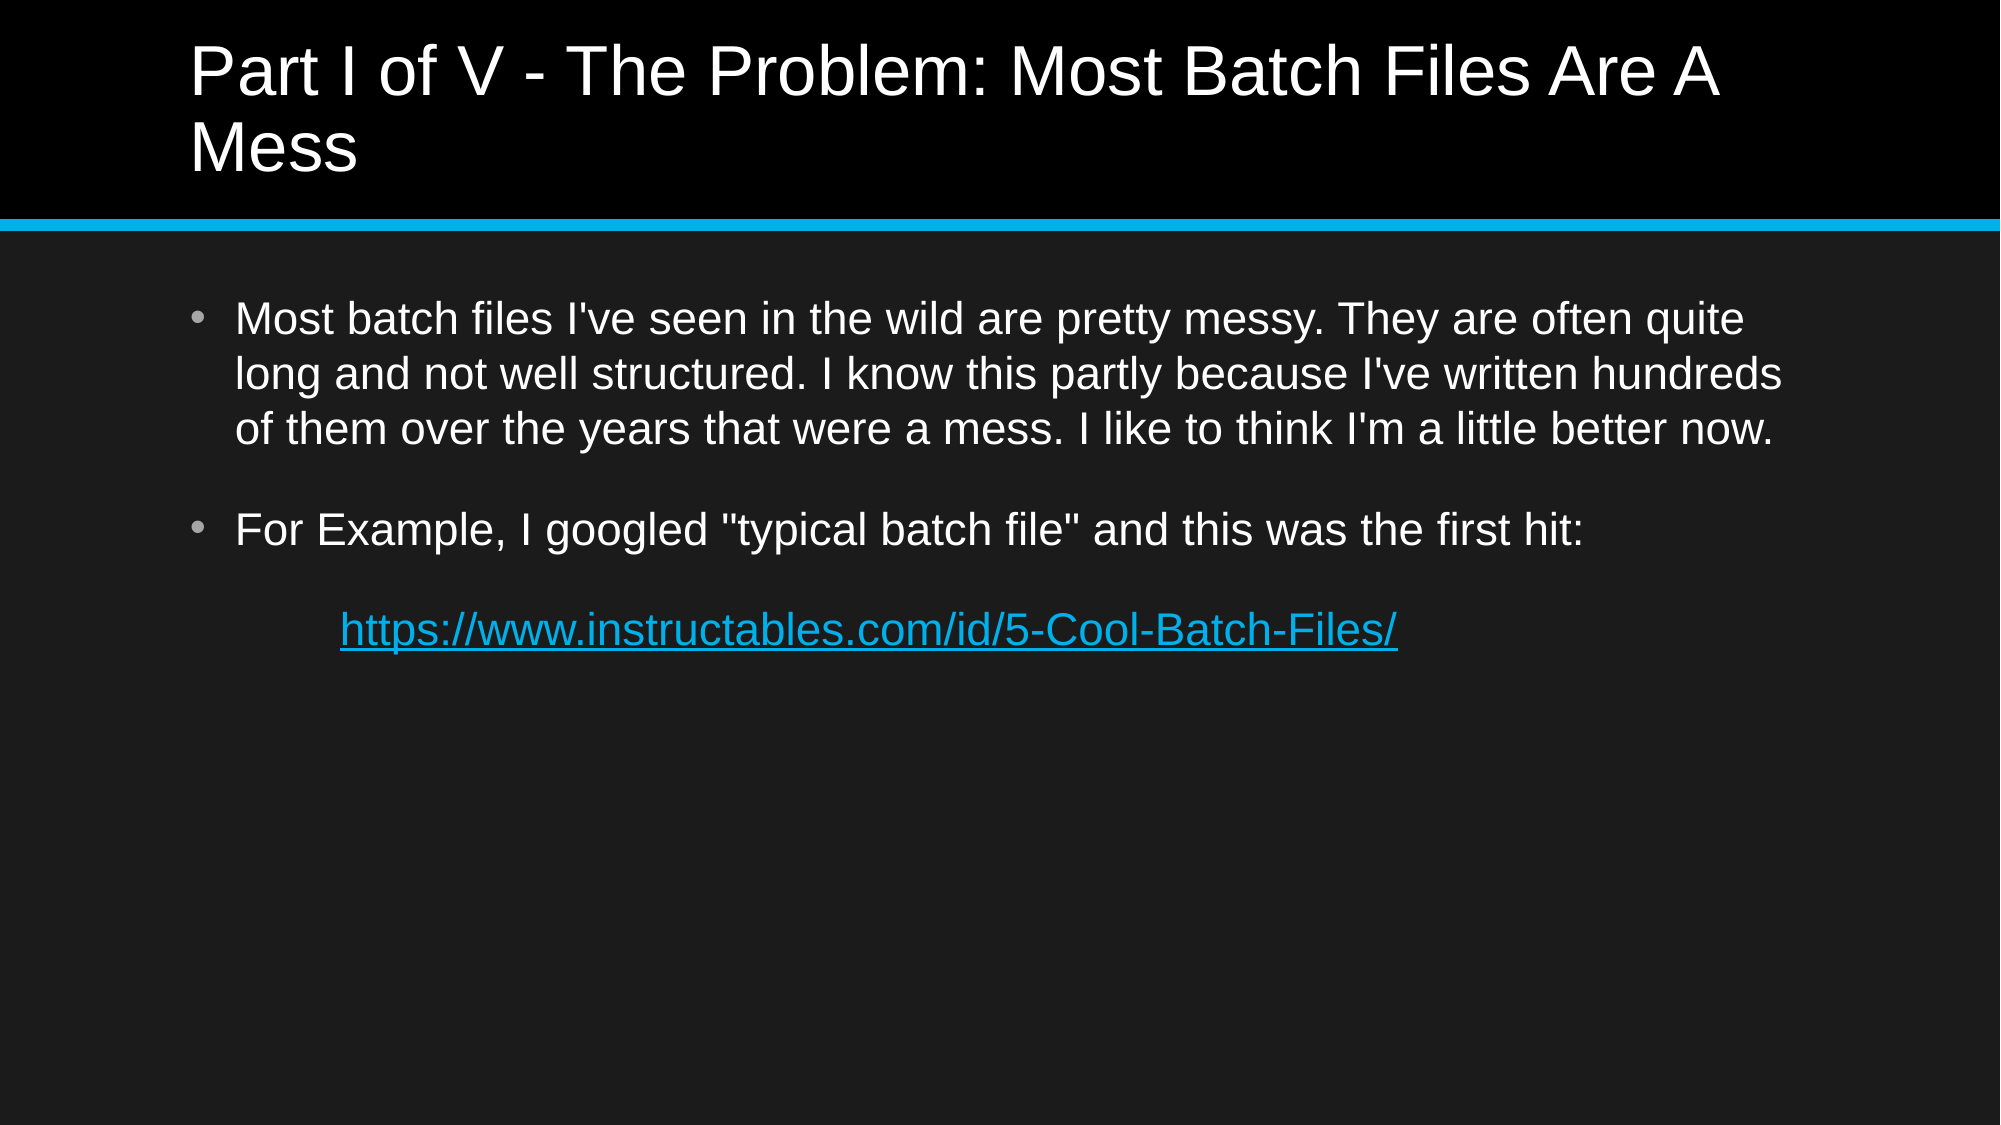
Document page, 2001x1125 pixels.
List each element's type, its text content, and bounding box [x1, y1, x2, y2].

title Part I of V - The Problem: Most Batch Files Are A Mess [174, 20, 1825, 201]
list Most batch files I've seen in the wild are pretty messy. They are often quite long and not well structured. I know this partly because I've written hundreds of them over the years that were a mess. I like to think I'm a little better now. For Example, I googled "typical batch file" and this was the first hit: https://www.instructables.com/id/5-Cool-Batch-Files/ [174, 281, 1825, 1013]
